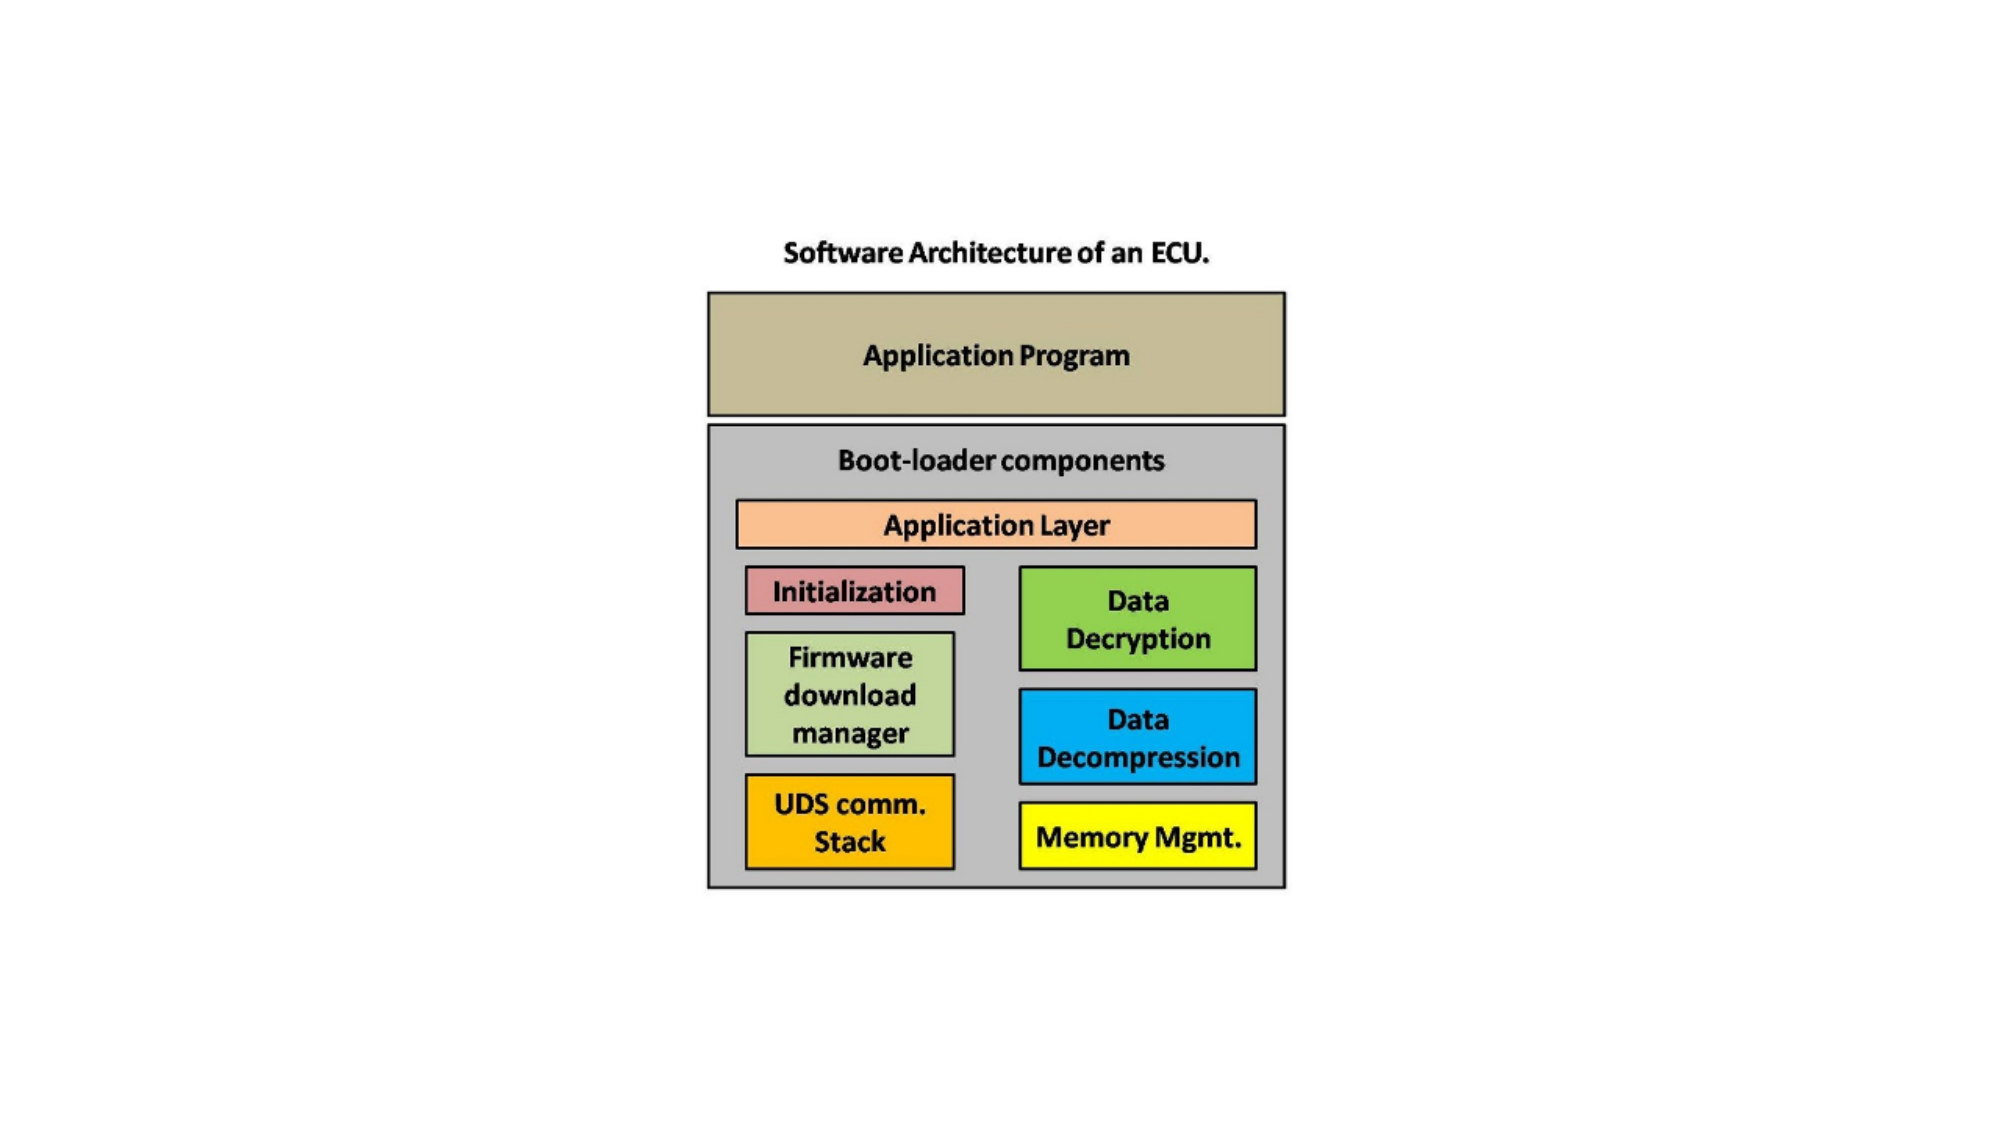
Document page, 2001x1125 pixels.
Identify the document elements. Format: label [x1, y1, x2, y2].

picture [678, 213, 1322, 911]
